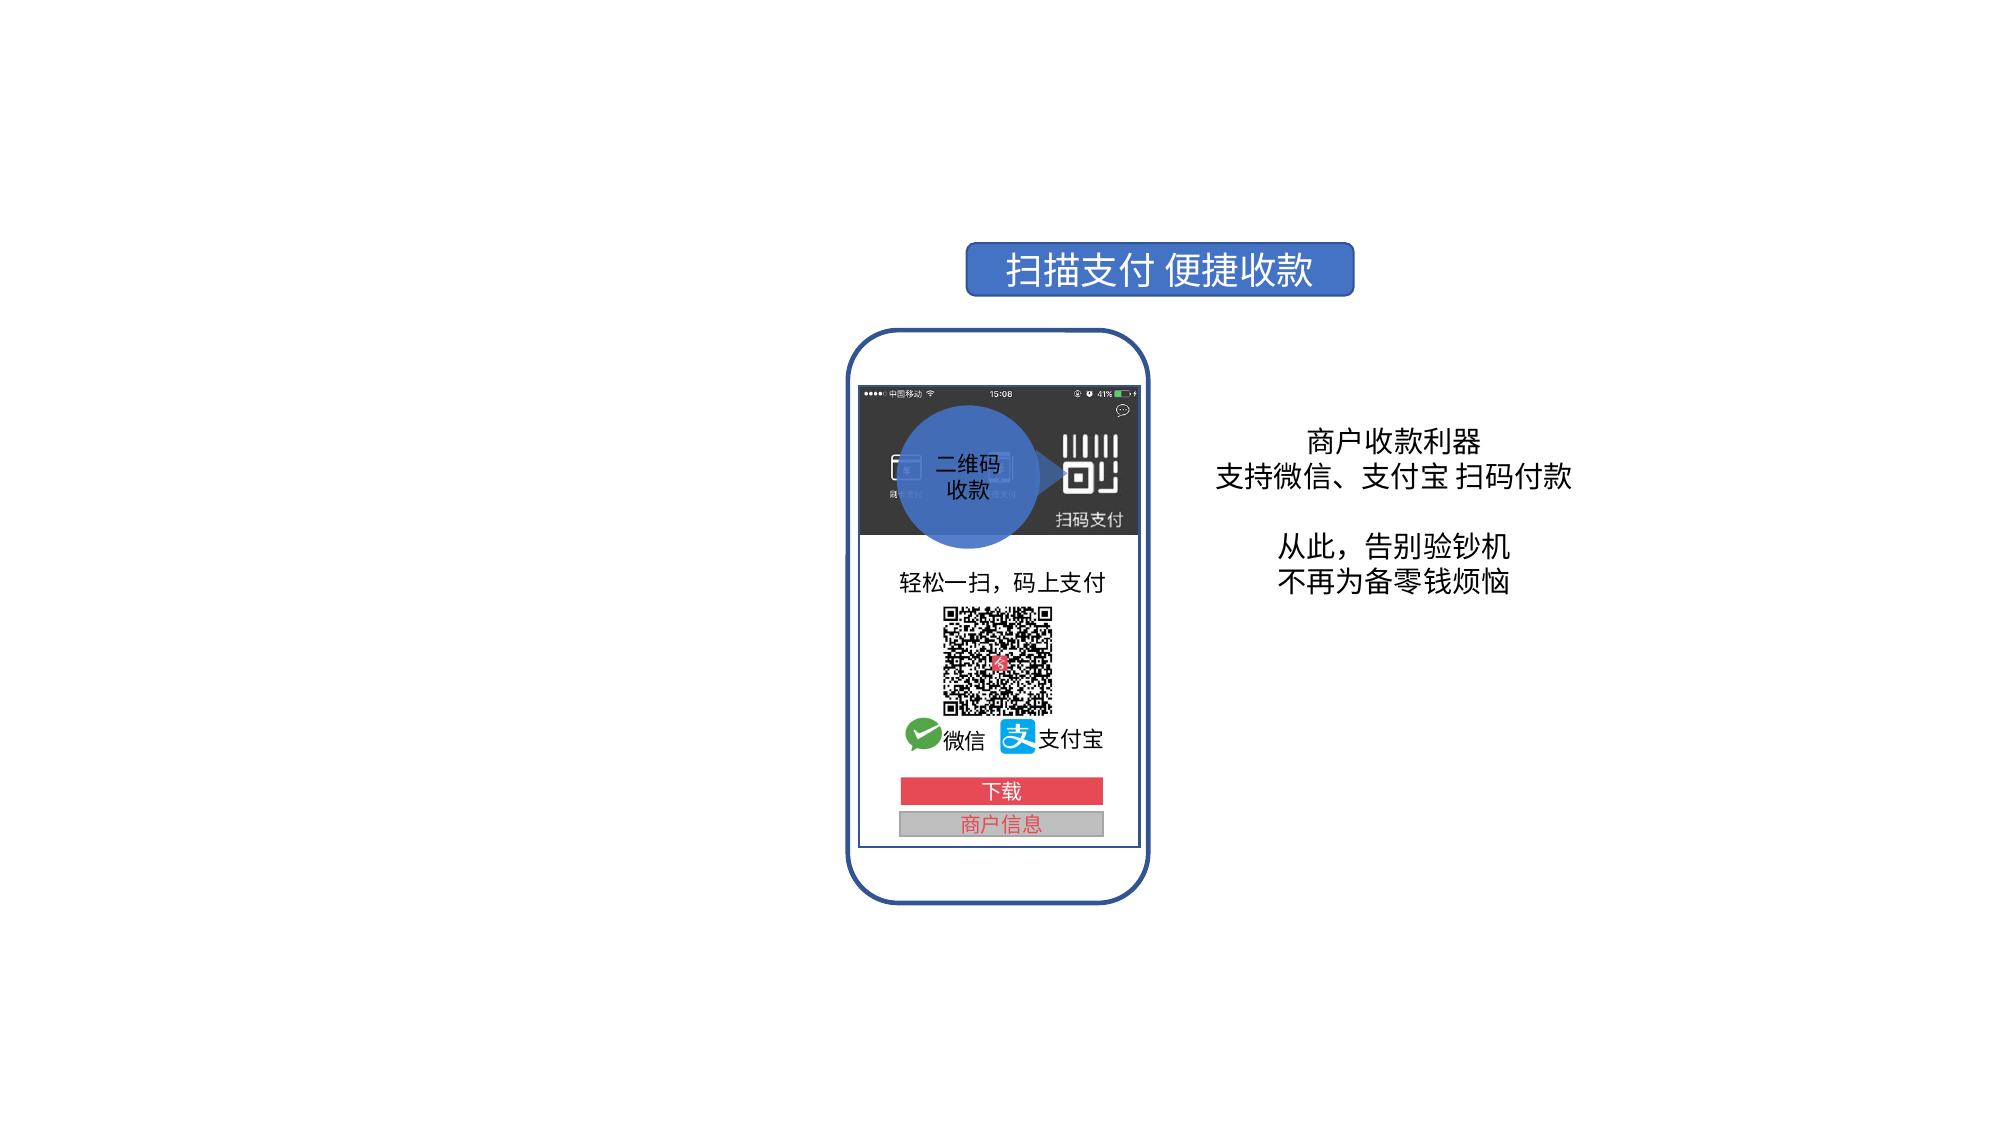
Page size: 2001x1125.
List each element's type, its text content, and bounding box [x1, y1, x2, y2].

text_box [847, 330, 1149, 903]
text_box 商户收款利器 支持微信、支付宝 扫码付款 从此，告别验钞机 不再为备零钱烦恼 [1200, 415, 1588, 606]
text_box 扫描支付 便捷收款 [965, 242, 1355, 297]
